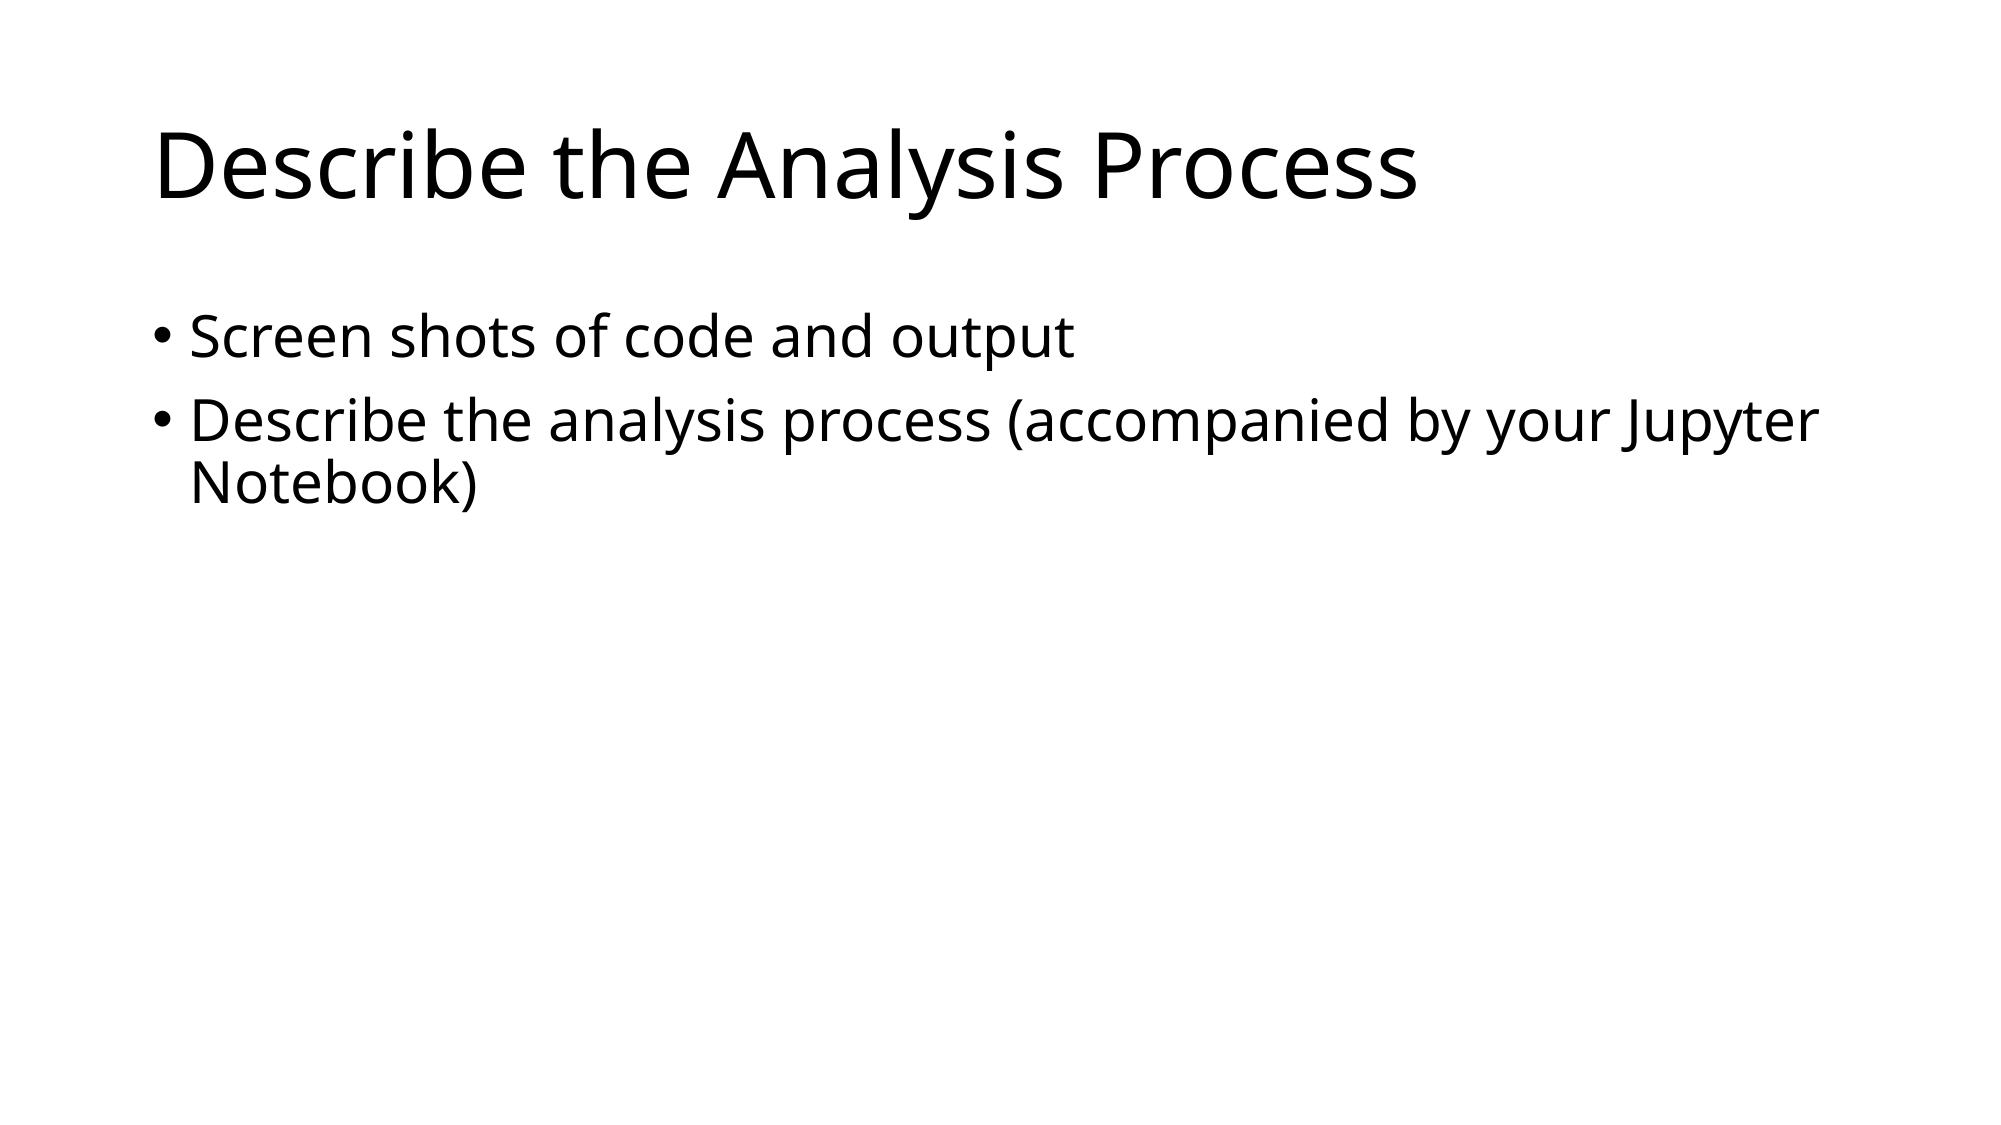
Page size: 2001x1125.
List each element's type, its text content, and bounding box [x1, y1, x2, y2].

title Describe the Analysis Process [137, 59, 1863, 278]
list Screen shots of code and output Describe the analysis process (accompanied by your Jupyter Notebook) [137, 299, 1863, 1014]
